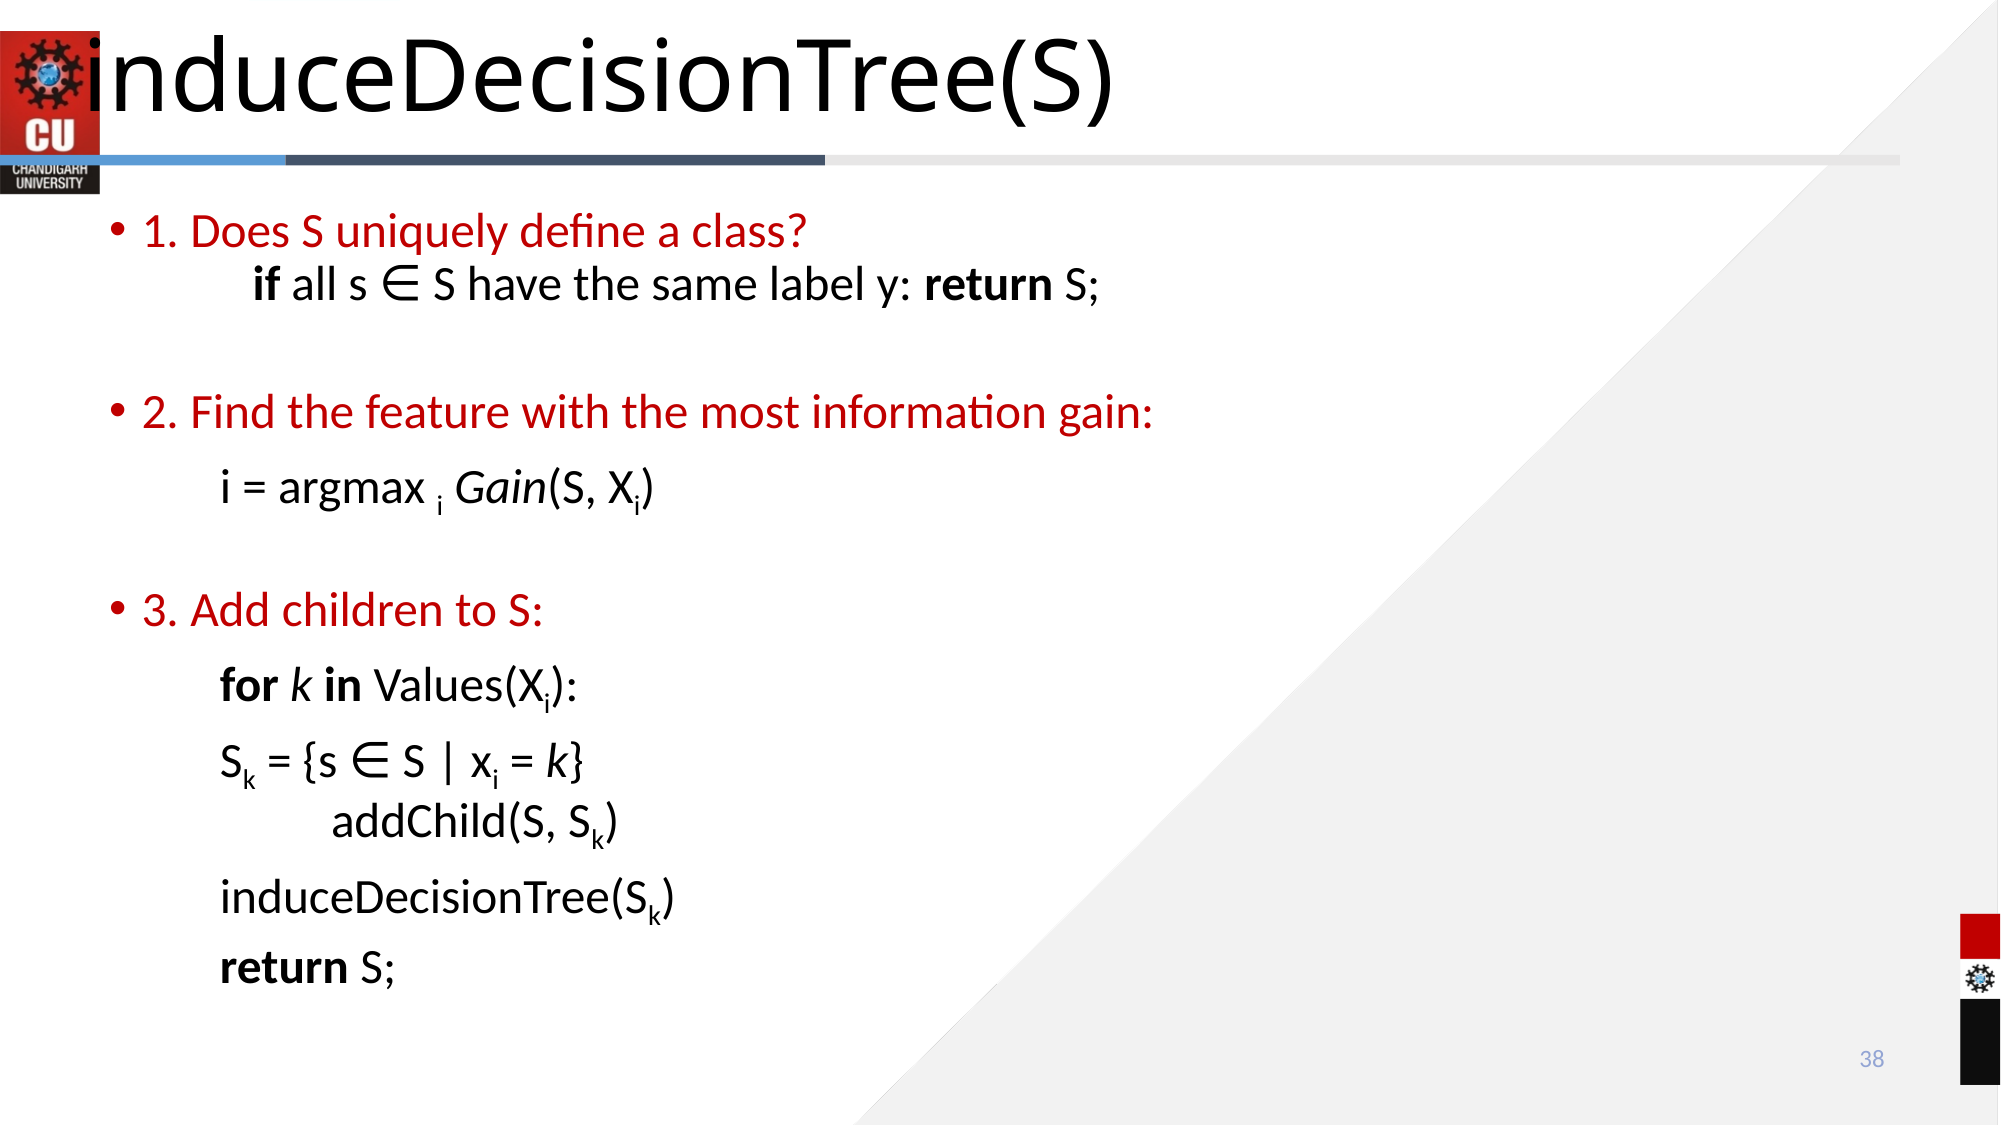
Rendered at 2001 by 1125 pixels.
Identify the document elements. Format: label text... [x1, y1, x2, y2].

slide_number 38 [1433, 1027, 1900, 1088]
title induceDecisionTree(S) [67, 3, 1868, 156]
picture [0, 0, 2001, 1125]
list 1. Does S uniquely define a class? if all s ∈ S have the same label y: return S; 2. Find the feature with the most information gain: i = argmax i Gain(S, Xi) 3. Add children to S: for k in Values(Xi): Sk = {s ∈ S | xi = k} addChild(S, Sk) induceDecisionTree(Sk) return S; [94, 197, 1895, 1005]
